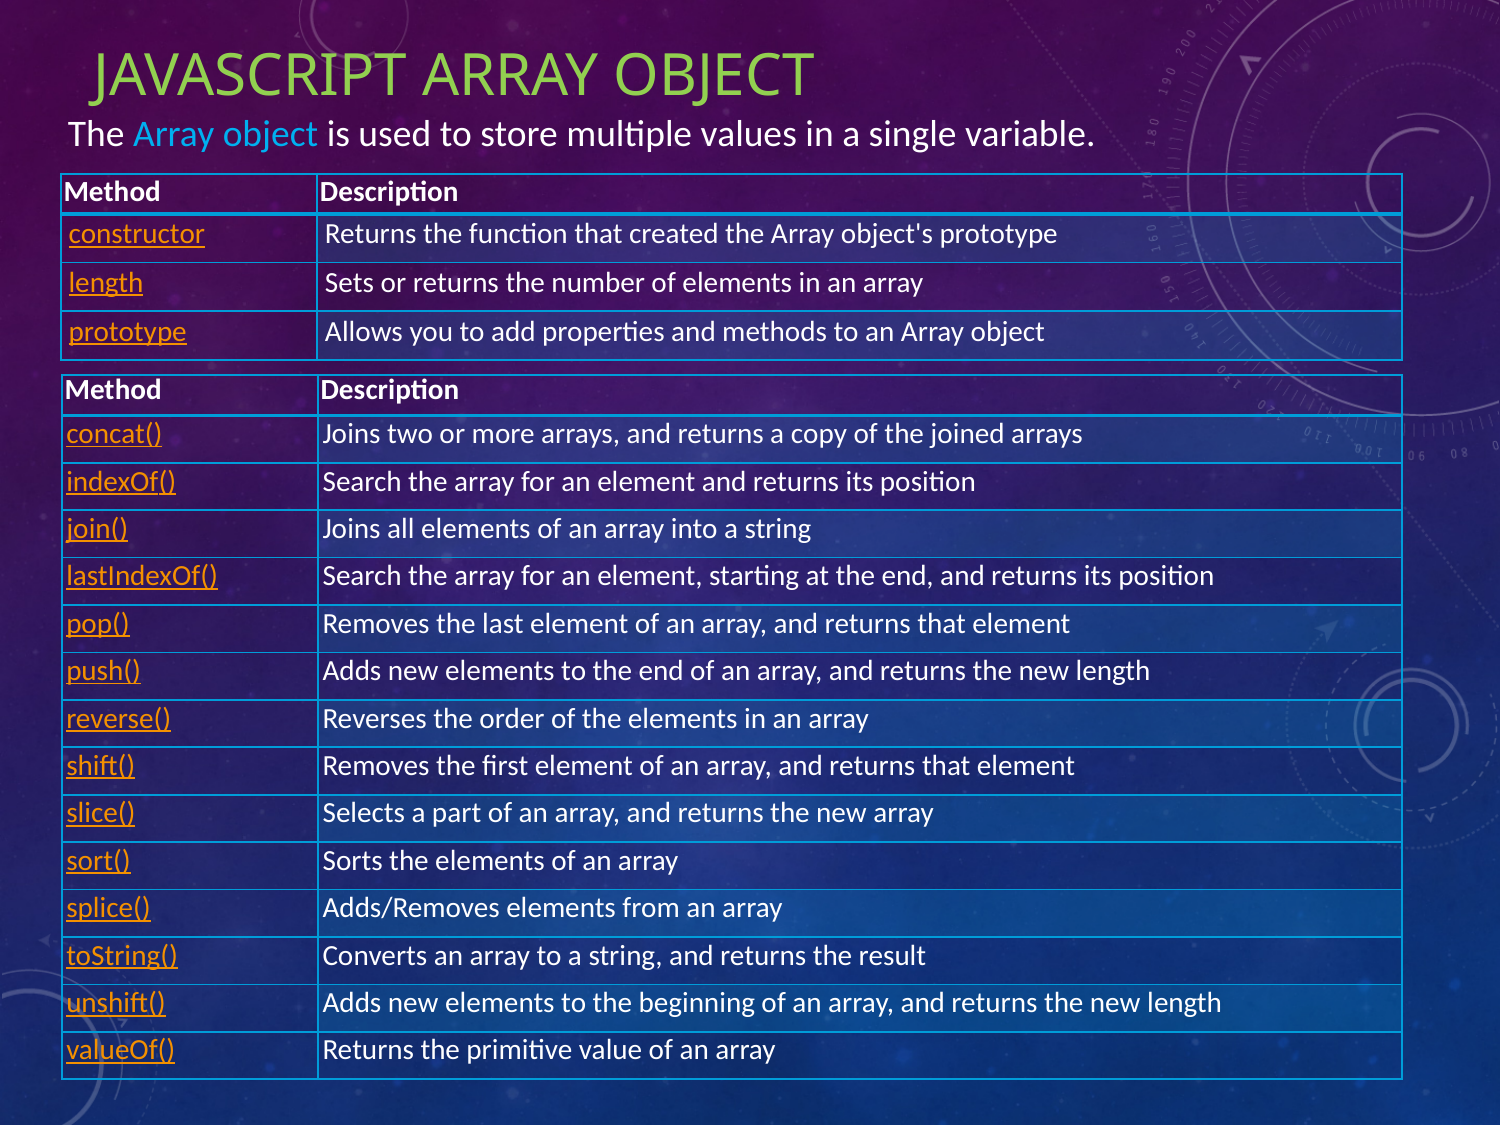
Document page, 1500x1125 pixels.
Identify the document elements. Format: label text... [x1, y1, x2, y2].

table_cell Search the array for an element and returns its position [319, 464, 1401, 509]
picture [0, 0, 1500, 1125]
table_header Method [62, 175, 316, 212]
table_cell indexOf() [63, 464, 317, 509]
table_cell valueOf() [63, 1033, 317, 1078]
table_cell unshift() [63, 985, 317, 1031]
table_cell Adds new elements to the beginning of an array, and returns the new length [319, 985, 1401, 1031]
table_header Description [319, 376, 1401, 414]
table_cell sort() [63, 843, 317, 889]
table_cell Joins all elements of an array into a string [319, 511, 1401, 557]
table_cell Adds/Removes elements from an array [319, 890, 1401, 936]
table_cell slice() [63, 796, 317, 841]
table_cell reverse() [63, 701, 317, 746]
table_cell Reverses the order of the elements in an array [319, 701, 1401, 746]
table_cell Search the array for an element, starting at the end, and returns its position [319, 558, 1401, 604]
table_cell constructor [62, 216, 316, 262]
text_box The Array object is used to store multiple values in a single variable. [53, 101, 1388, 162]
table_cell Joins two or more arrays, and returns a copy of the joined arrays [319, 417, 1401, 462]
table_cell splice() [63, 890, 317, 936]
table_cell toString() [63, 938, 317, 984]
table_cell Selects a part of an array, and returns the new array [319, 796, 1401, 841]
table_cell join() [63, 511, 317, 557]
table_cell concat() [63, 417, 317, 462]
table_header Description [318, 175, 1401, 212]
table_cell Allows you to add properties and methods to an Array object [318, 312, 1401, 359]
table_cell lastIndexOf() [63, 558, 317, 604]
table_cell Removes the last element of an array, and returns that element [319, 606, 1401, 652]
table_header Method [63, 376, 317, 414]
table_cell Sorts the elements of an array [319, 843, 1401, 889]
table_cell pop() [63, 606, 317, 652]
table_cell Adds new elements to the end of an array, and returns the new length [319, 653, 1401, 699]
title JavaScript Array Object [78, 19, 1422, 126]
table_cell Returns the primitive value of an array [319, 1033, 1401, 1078]
table_cell Returns the function that created the Array object's prototype [318, 216, 1401, 262]
table_cell Converts an array to a string, and returns the result [319, 938, 1401, 984]
table_cell Removes the first element of an array, and returns that element [319, 748, 1401, 794]
table_cell shift() [63, 748, 317, 794]
table_cell Sets or returns the number of elements in an array [318, 263, 1401, 310]
table_cell length [62, 263, 316, 310]
table_cell push() [63, 653, 317, 699]
table_cell prototype [62, 312, 316, 359]
